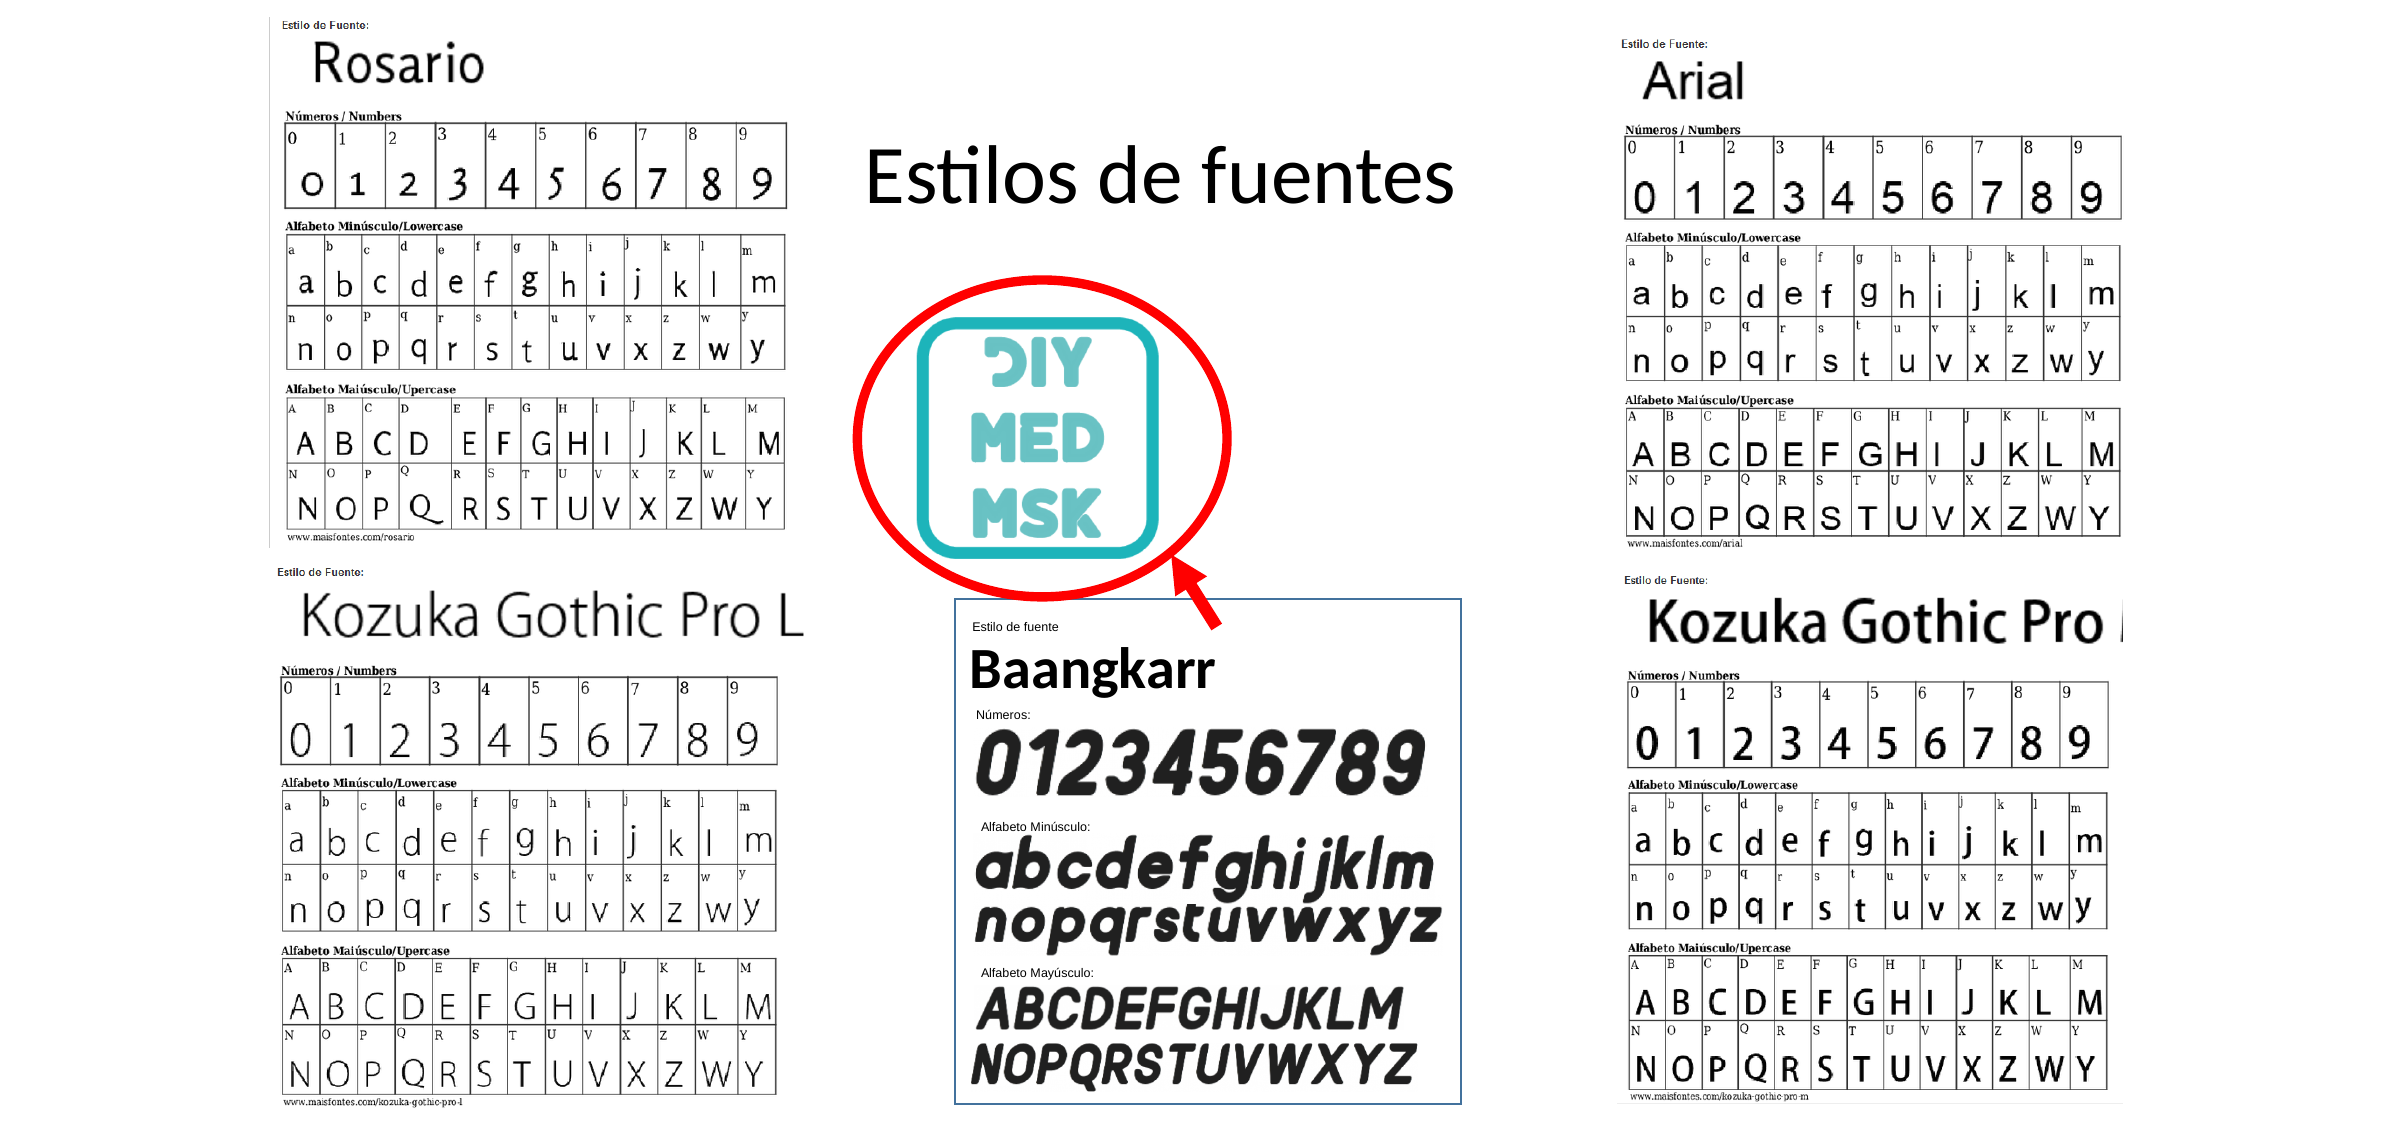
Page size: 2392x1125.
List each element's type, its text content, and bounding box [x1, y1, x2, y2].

picture [902, 289, 1192, 583]
text_box Alfabeto Mayúsculo: [966, 957, 1119, 988]
text_box Números: [961, 699, 1115, 730]
text_box Alfabeto Minúsculo: [966, 811, 1119, 842]
text_box [856, 333, 902, 544]
text_box Estilo de fuente [957, 611, 1111, 642]
text_box Estilos de fuentes [849, 112, 1613, 228]
text_box [977, 278, 1108, 289]
text_box [963, 583, 1121, 598]
picture [974, 985, 1404, 1030]
picture [973, 833, 1443, 956]
picture [269, 556, 817, 1112]
picture [970, 1042, 1418, 1093]
picture [973, 727, 1428, 797]
text_box Baangkarr [955, 623, 1266, 708]
picture [269, 16, 802, 548]
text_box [1171, 554, 1217, 627]
picture [1613, 35, 2139, 556]
text_box [1192, 344, 1229, 533]
text_box [954, 598, 1462, 1105]
picture [1617, 571, 2123, 1104]
